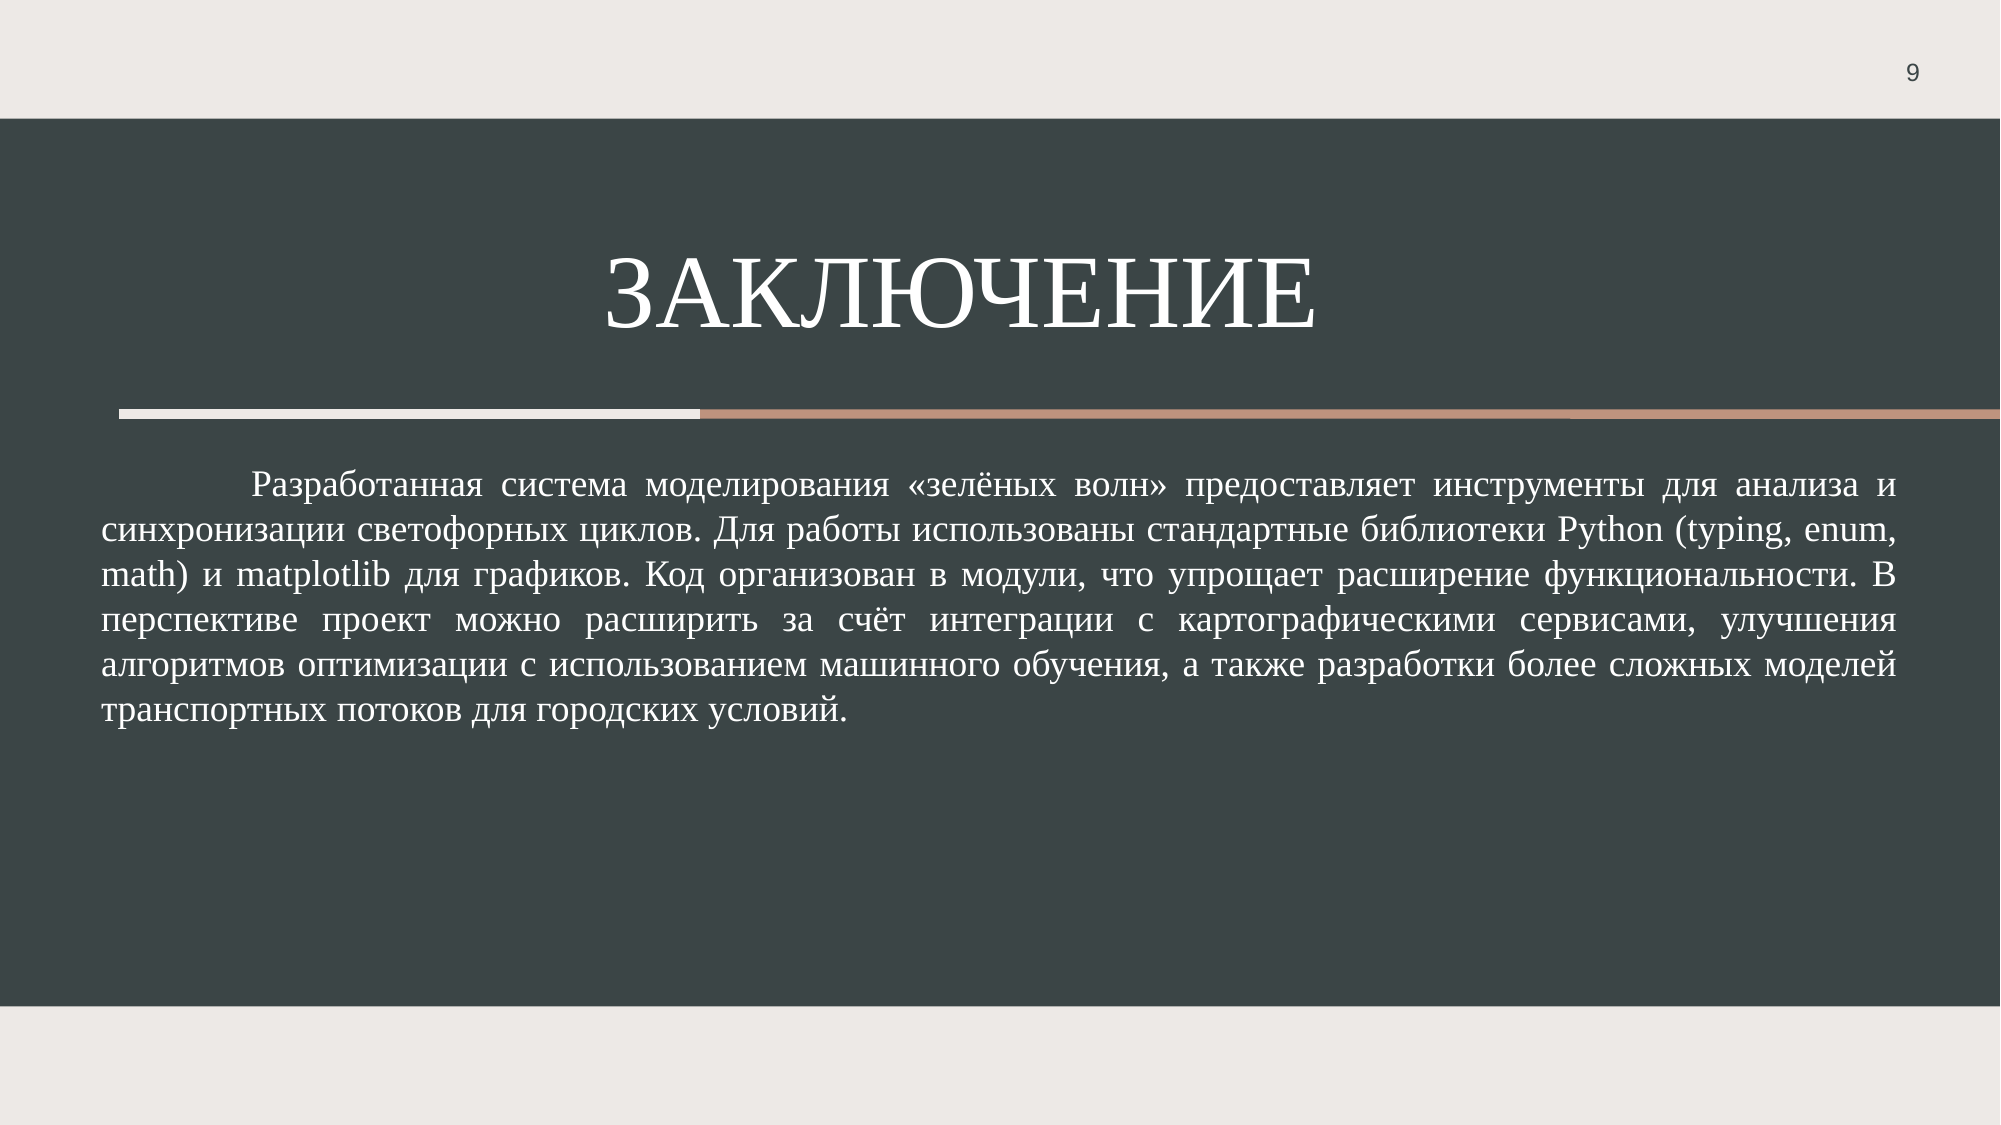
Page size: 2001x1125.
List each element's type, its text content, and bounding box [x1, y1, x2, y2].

slide_number 9 [1660, 49, 1935, 95]
text_box Разработанная система моделирования «зелёных волн» предоставляет инструменты для анализа и синхронизации светофорных циклов. Для работы использованы стандартные библиотеки Python (typing, enum, math) и matplotlib для графиков. Код организован в модули, что упрощает расширение функциональности. В перспективе проект можно расширить за счёт интеграции с картографическими сервисами, улучшения алгоритмов оптимизации с использованием машинного обучения, а также разработки более сложных моделей транспортных потоков для городских условий. [86, 406, 1914, 737]
title ЗАКЛЮЧЕНИЕ [98, 239, 1824, 335]
